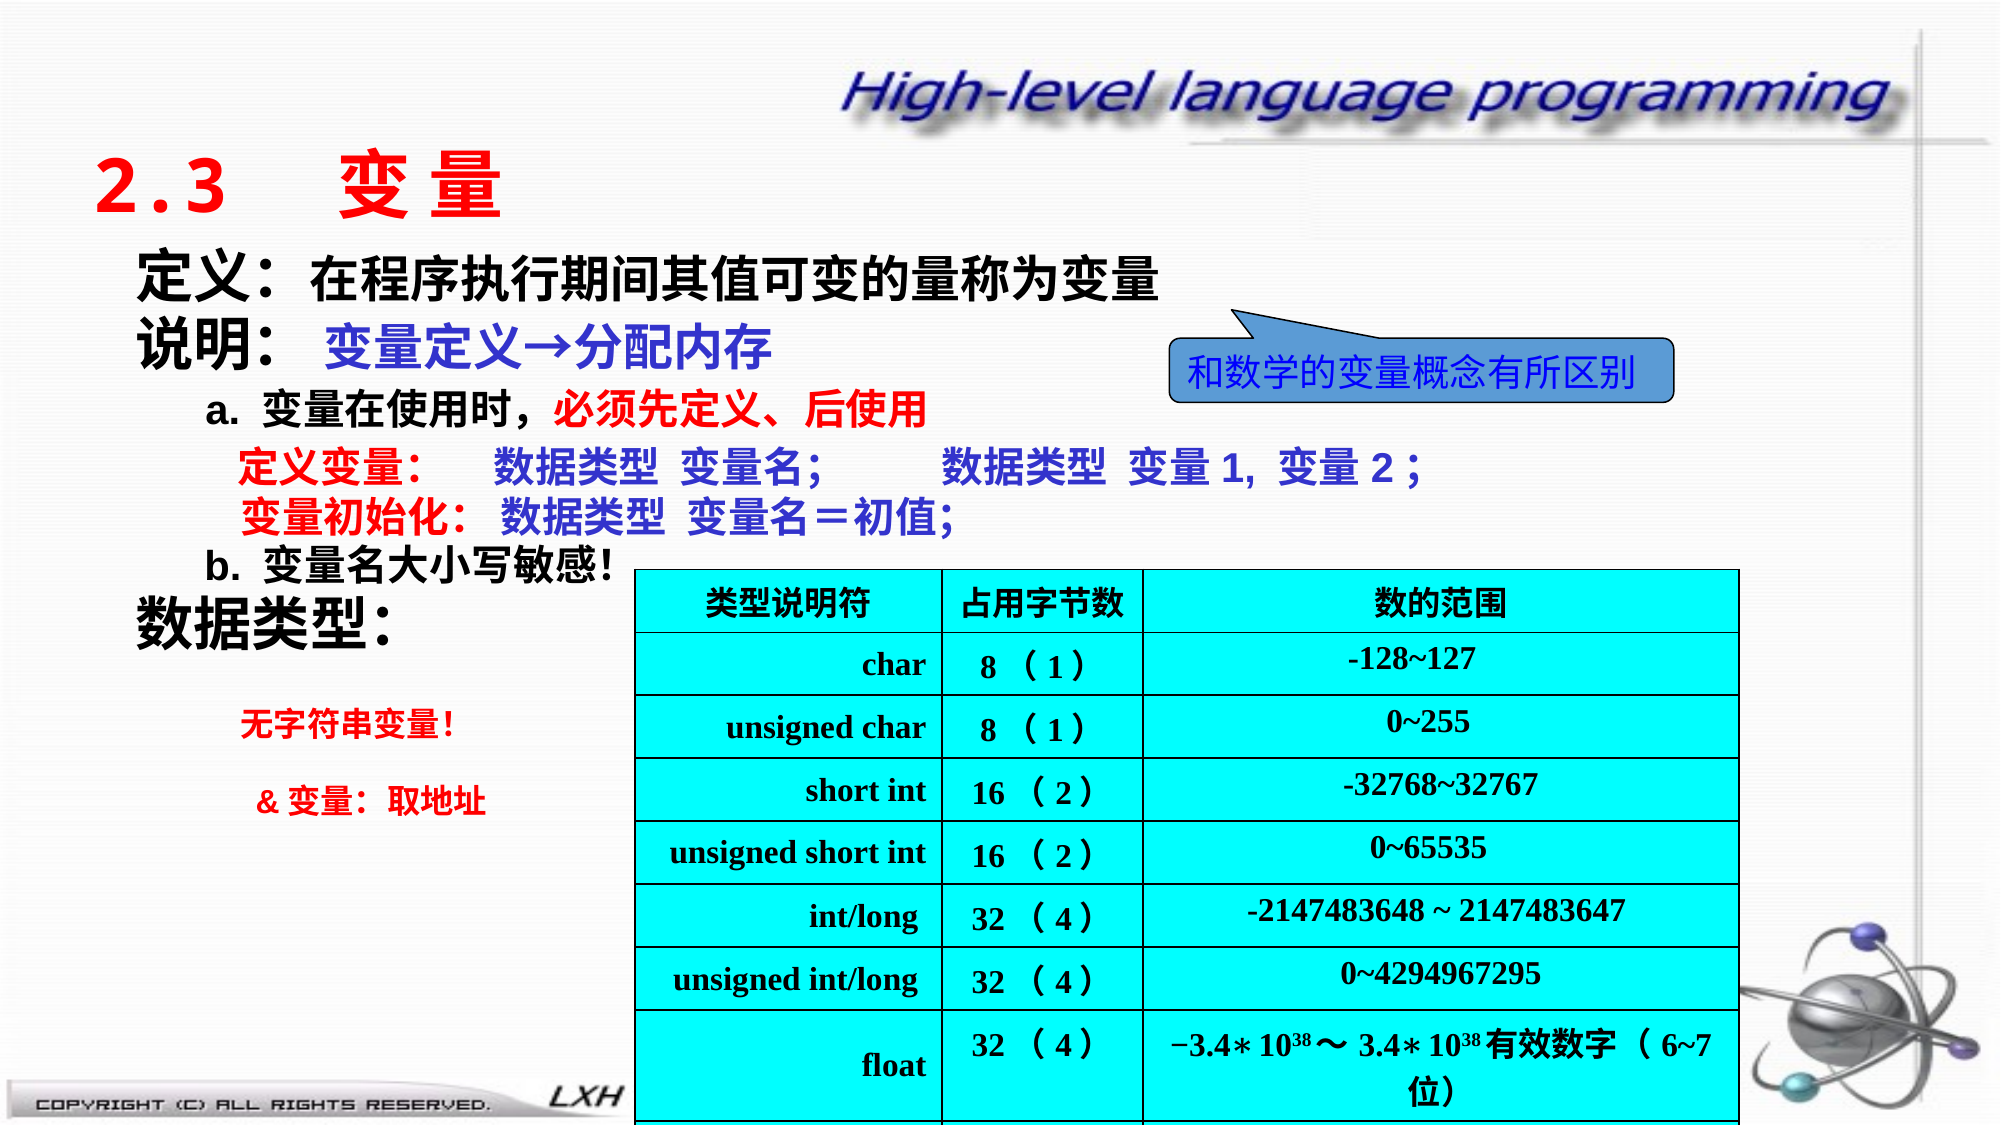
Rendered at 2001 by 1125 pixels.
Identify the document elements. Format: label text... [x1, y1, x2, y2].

table_cell -32768~32767 [1144, 759, 1738, 820]
table_cell −3.4∗1038～3.4∗1038有效数字（6~7 位） [1144, 1011, 1738, 1120]
table_header 数的范围 [1144, 570, 1738, 632]
table_cell int/long [636, 885, 941, 946]
table_cell 32（4） [943, 1011, 1142, 1120]
table_header 类型说明符 [636, 570, 941, 632]
table_cell unsigned char [636, 696, 941, 757]
table_cell unsigned int/long [636, 948, 941, 1009]
table_cell 8（1） [943, 633, 1142, 694]
table_cell char [636, 633, 941, 694]
text_box 2.3 变 量 [78, 138, 693, 226]
table_cell 16（2） [943, 759, 1142, 820]
table_cell float [636, 1011, 941, 1120]
table_cell -128~127 [1144, 633, 1738, 694]
table_header 占用字节数 [943, 570, 1142, 632]
table_cell short int [636, 759, 941, 820]
text_box 和数学的变量概念有所区别 [1169, 309, 1674, 403]
table_cell 0~255 [1144, 696, 1738, 757]
table_cell 32（4） [943, 885, 1142, 946]
table_cell 0~4294967295 [1144, 948, 1738, 1009]
table_cell 8（1） [943, 696, 1142, 757]
table_cell unsigned short int [636, 822, 941, 883]
table_cell 32（4） [943, 948, 1142, 1009]
table_cell 0~65535 [1144, 822, 1738, 883]
picture [0, 0, 2001, 1125]
table_cell 16（2） [943, 822, 1142, 883]
text_box 定义：在程序执行期间其值可变的量称为变量 说明： 变量定义→分配内存 a. 变量在使用时，必须先定义、后使用 定义变量： 数据类型 变量名； 数据类型 变量1, 变量2； 变量初始化： 数据类型 变量名＝初值； b. 变量名大小写敏感！ 数据类型： 无字符串变量！ &变量：取地址 [31, 245, 1479, 919]
table_cell -2147483648 ~ 2147483647 [1144, 885, 1738, 946]
